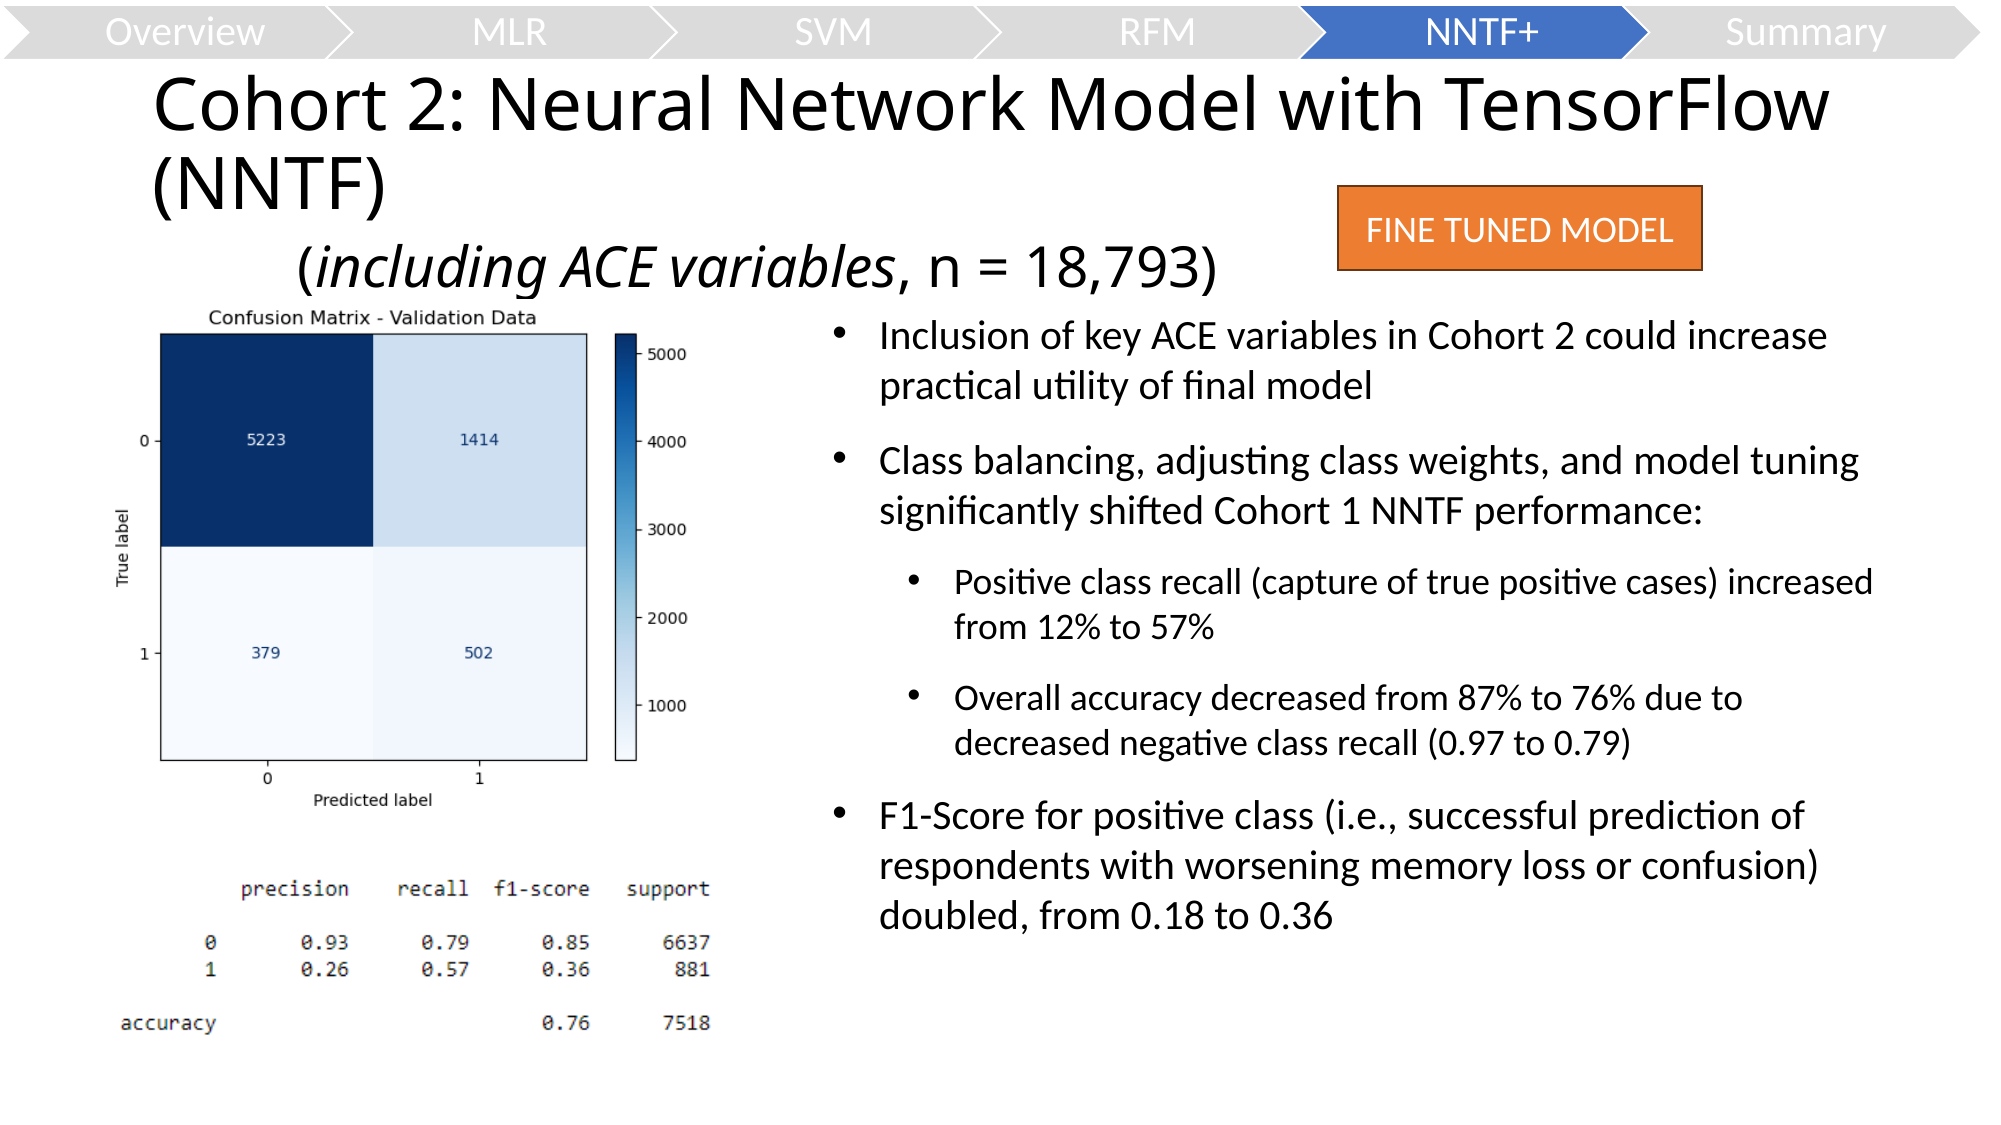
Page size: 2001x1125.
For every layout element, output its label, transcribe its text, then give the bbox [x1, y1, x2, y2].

picture [105, 874, 728, 1038]
title Cohort 2: Neural Network Model with TensorFlow (NNTF) (including ACE variables, n = 18,793) [137, 61, 1923, 312]
text_box FINE TUNED MODEL [1337, 185, 1703, 271]
picture [105, 299, 699, 821]
text_box Inclusion of key ACE variables in Cohort 2 could increase practical utility of final model Class balancing, adjusting class weights, and model tuning significantly shifted Cohort 1 NNTF performance: Positive class recall (capture of true positive cases) increased from 12% to 57% Overall accuracy decreased from 87% to 76% due to decreased negative class recall (0.97 to 0.79) F1-Score for positive class (i.e., successful prediction of respondents with worsening memory loss or confusion) doubled, from 0.18 to 0.36 [817, 299, 1905, 945]
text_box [0, 4, 1984, 60]
